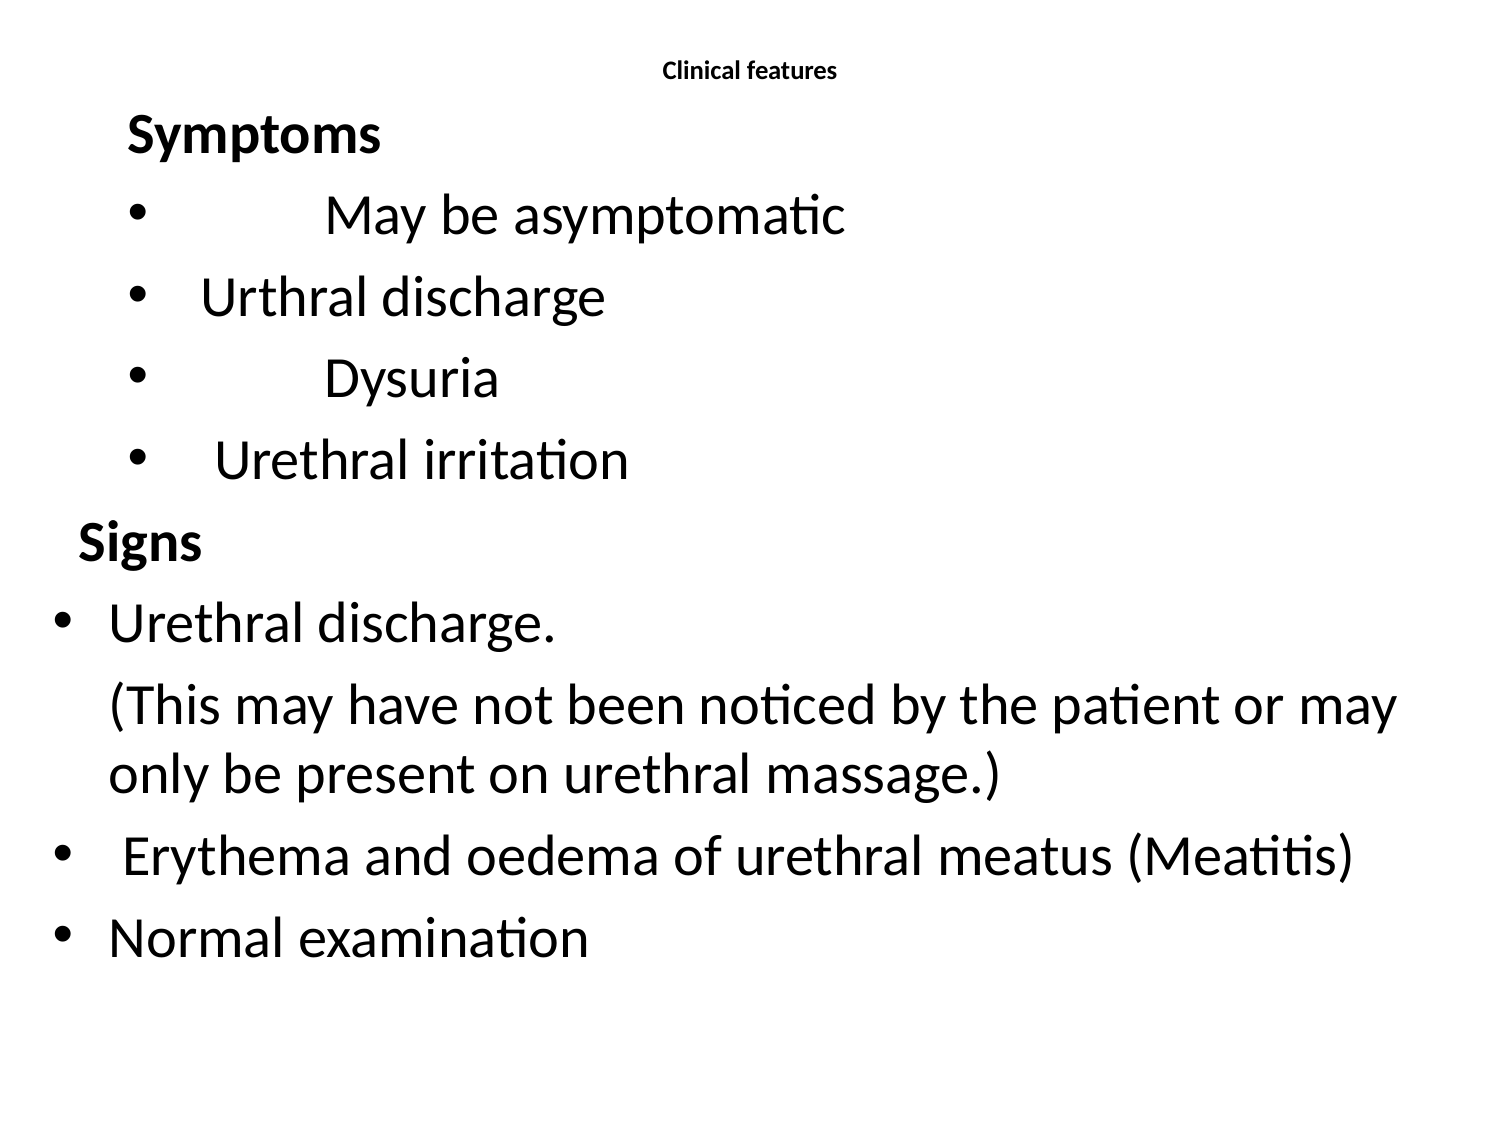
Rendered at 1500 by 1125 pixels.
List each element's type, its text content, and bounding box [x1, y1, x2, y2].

list Symptoms May be asymptomatic Urthral discharge Dysuria Urethral irritation Signs Urethral discharge. (This may have not been noticed by the patient or may only be present on urethral massage.) Erythema and oedema of urethral meatus (Meatitis) Normal examination [37, 87, 1500, 1125]
title Clinical features [75, 45, 1425, 87]
